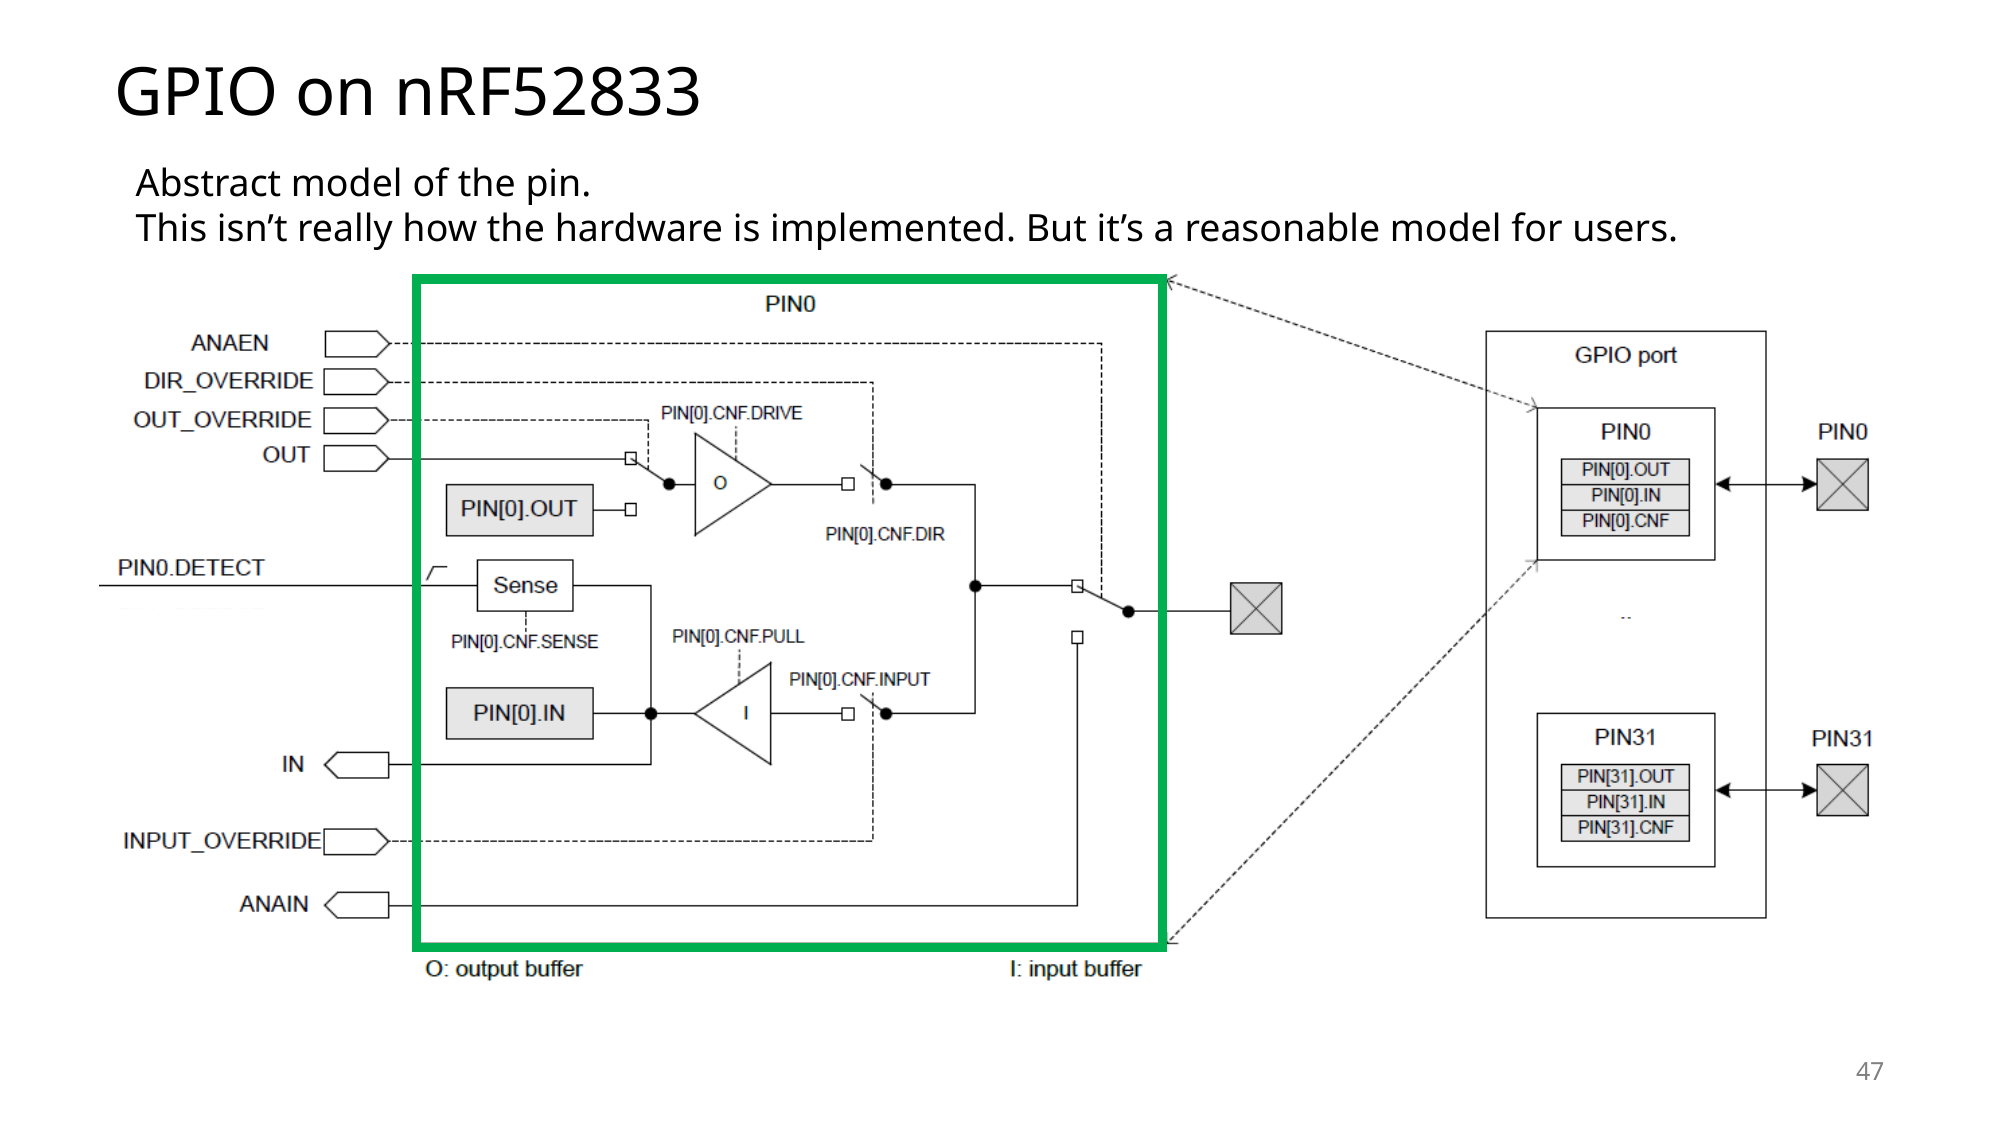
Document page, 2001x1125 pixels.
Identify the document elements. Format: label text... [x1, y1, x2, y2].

title GPIO on nRF52833 [99, 37, 1900, 150]
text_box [66, 207, 1900, 986]
slide_number 47 [1749, 1042, 1900, 1103]
text_box Abstract model of the pin. This isn’t really how the hardware is implemented. But it’s a reasonable model for users. [120, 152, 1823, 207]
